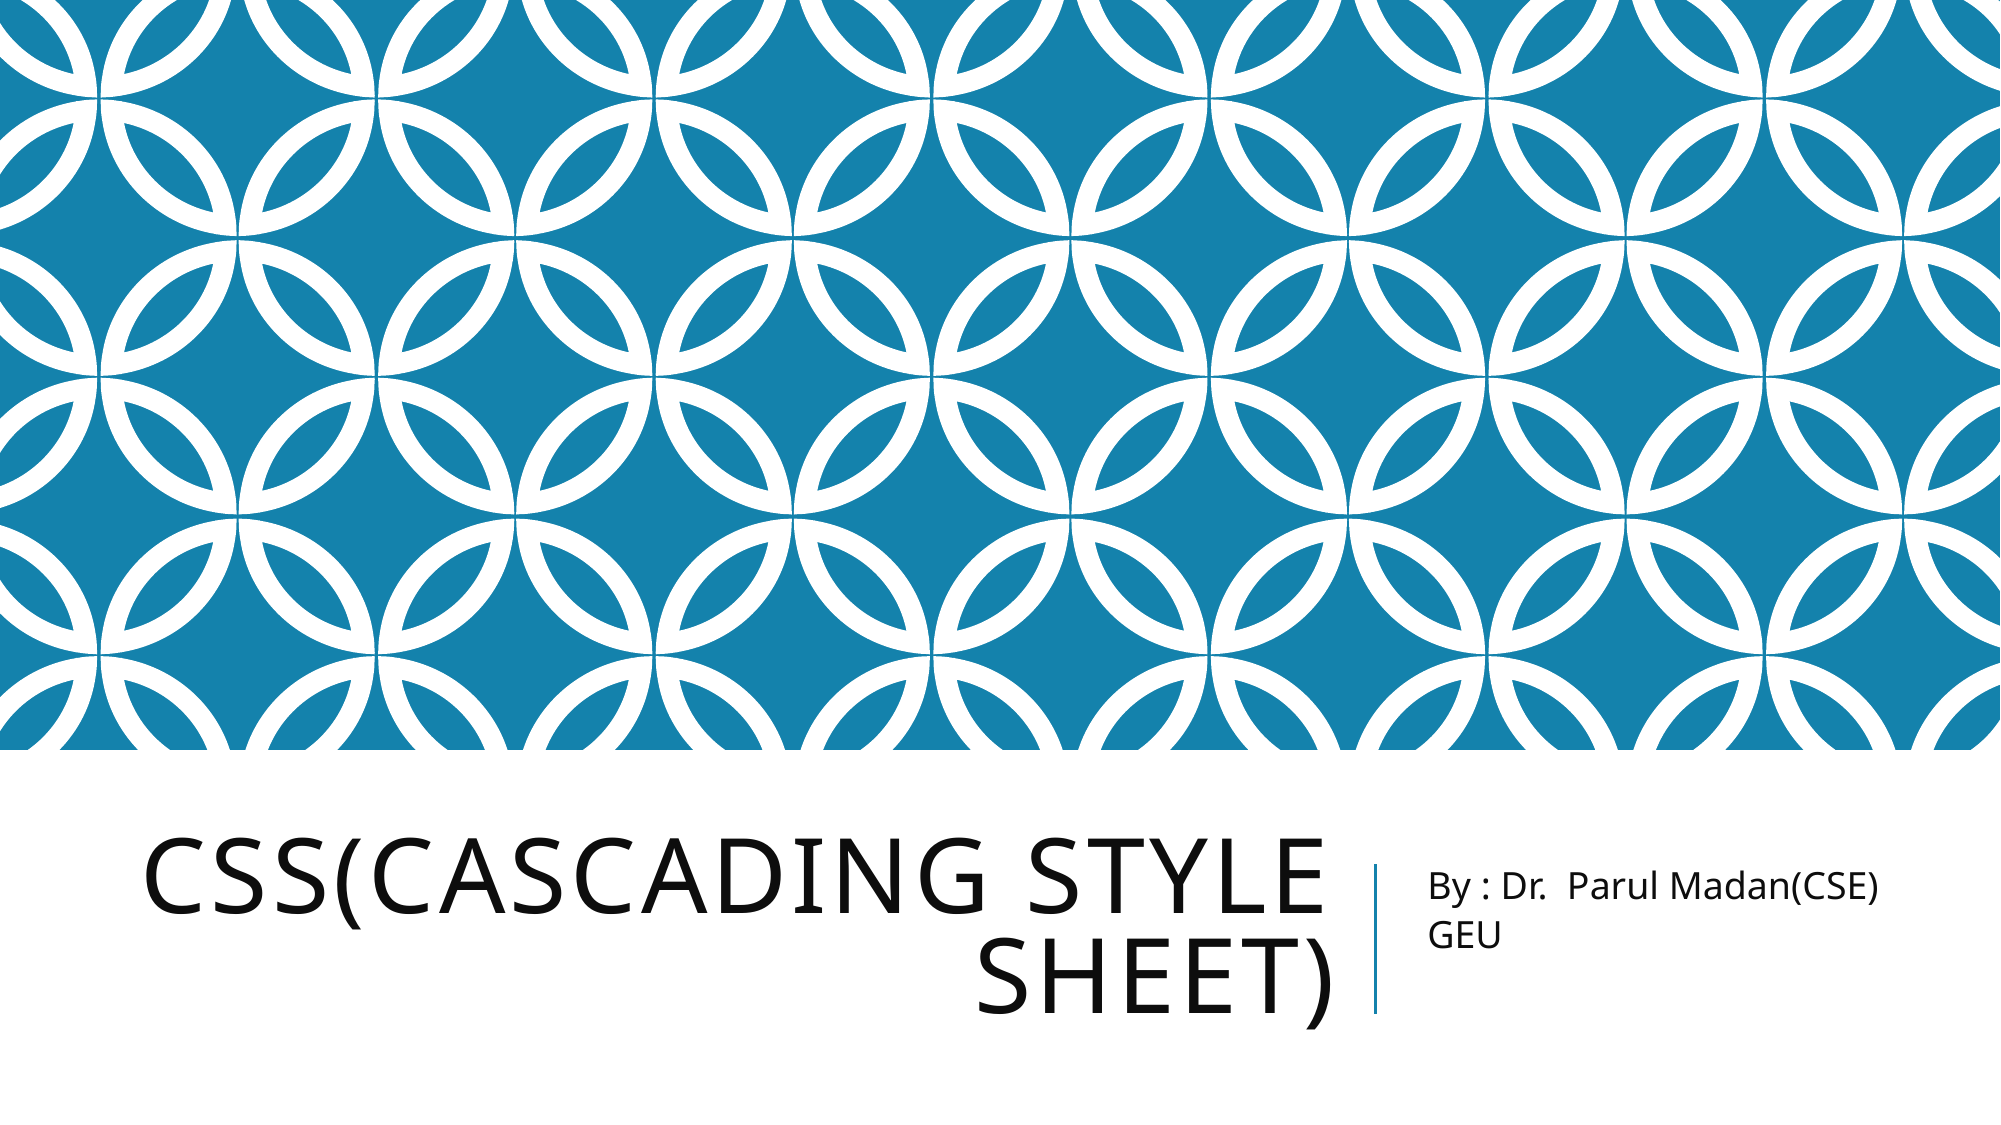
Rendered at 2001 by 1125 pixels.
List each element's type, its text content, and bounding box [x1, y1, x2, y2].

subtitle By : Dr. Parul Madan(CSE) GEU [1412, 813, 1938, 1054]
title CSS(cascading style sheet) [75, 813, 1350, 1054]
